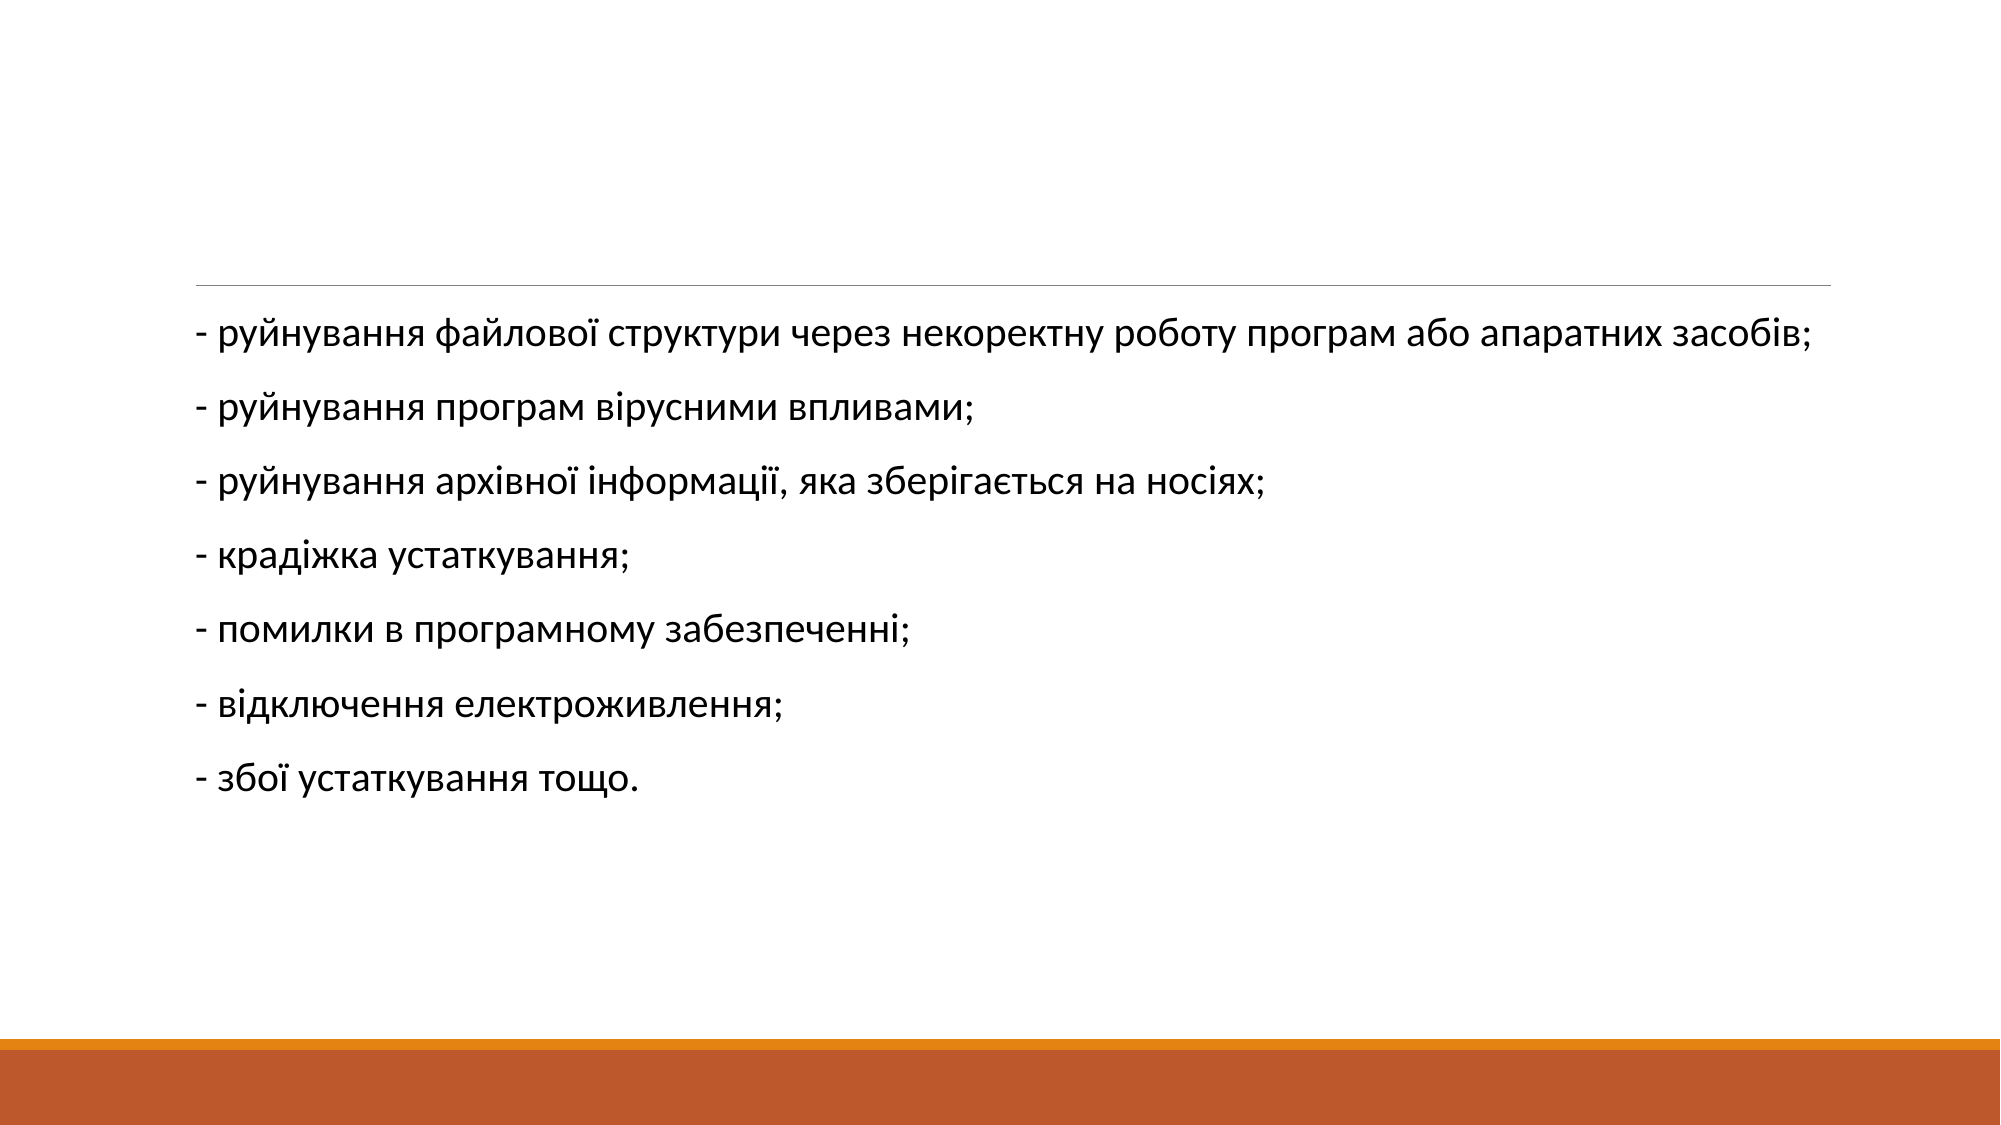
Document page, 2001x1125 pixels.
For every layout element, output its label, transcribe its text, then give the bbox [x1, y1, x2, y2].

list - руйнування файлової структури через некоректну роботу програм або апаратних засобів; - руйнування програм вірусними впливами; - руйнування архівної інформації, яка зберігається на носіях; - крадіжка устаткування; - помилки в програмному забезпеченні; - відключення електроживлення; - збої устаткування тощо. [180, 302, 1830, 963]
